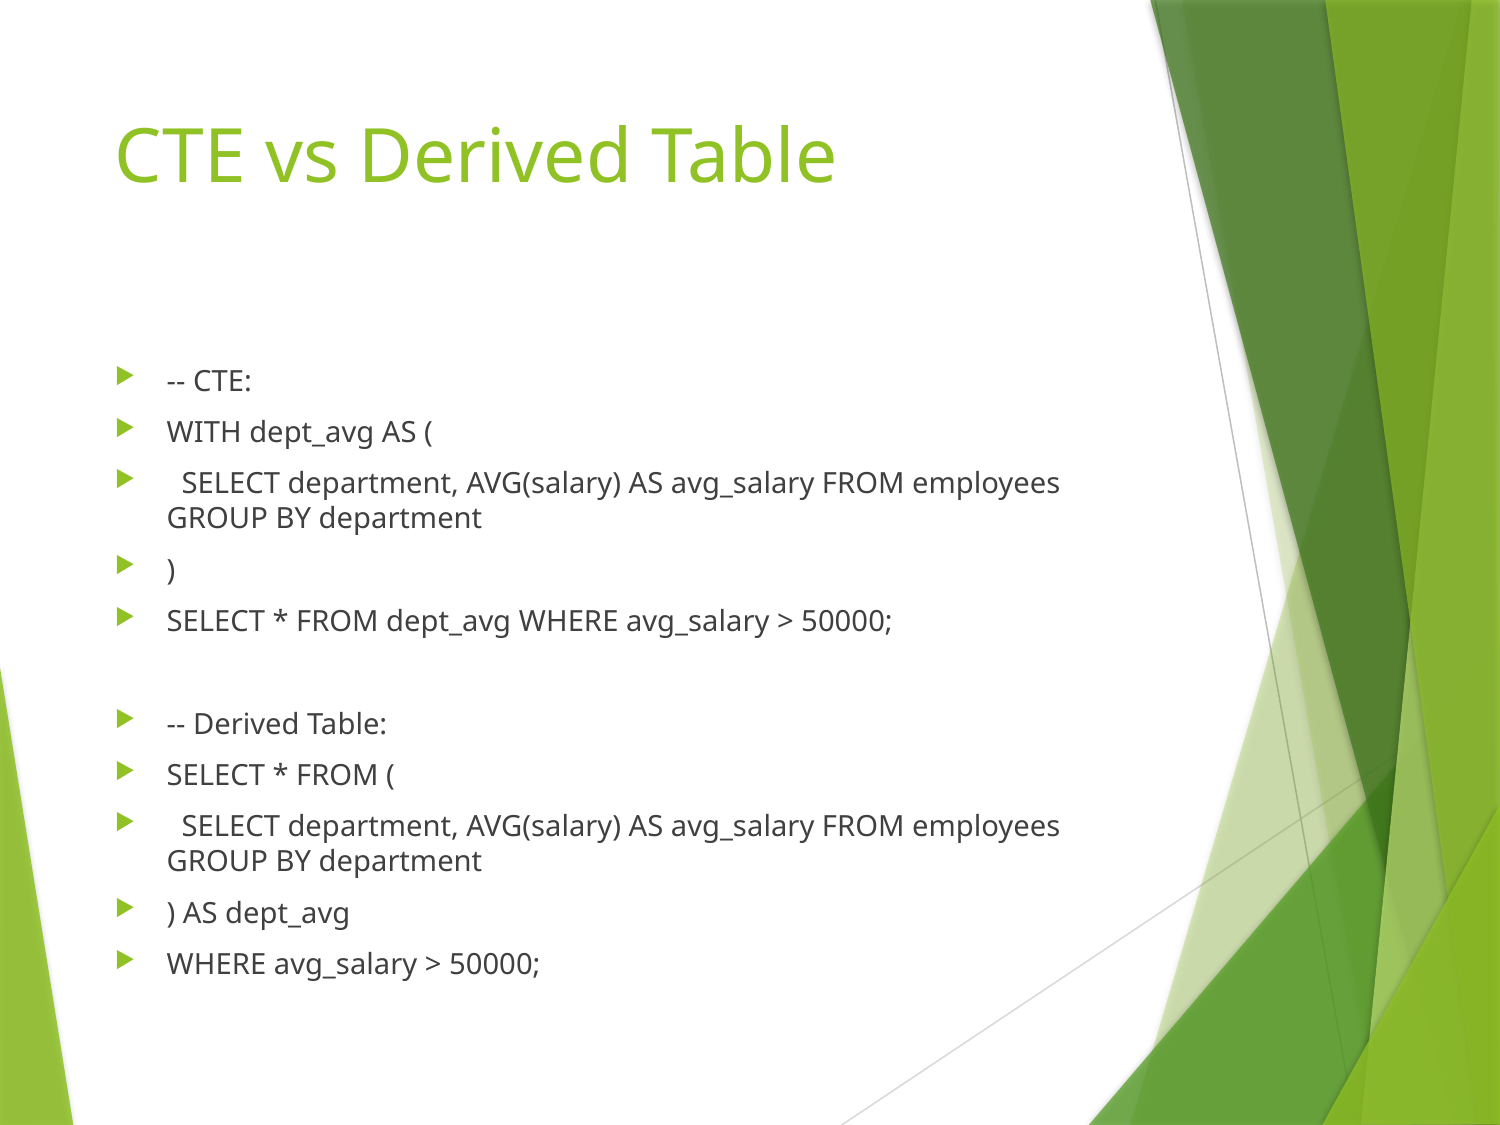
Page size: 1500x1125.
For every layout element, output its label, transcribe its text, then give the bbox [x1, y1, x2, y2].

title CTE vs Derived Table [99, 99, 1142, 317]
list -- CTE: WITH dept_avg AS ( SELECT department, AVG(salary) AS avg_salary FROM employees GROUP BY department ) SELECT * FROM dept_avg WHERE avg_salary > 50000; -- Derived Table: SELECT * FROM ( SELECT department, AVG(salary) AS avg_salary FROM employees GROUP BY department ) AS dept_avg WHERE avg_salary > 50000; [99, 354, 1142, 992]
